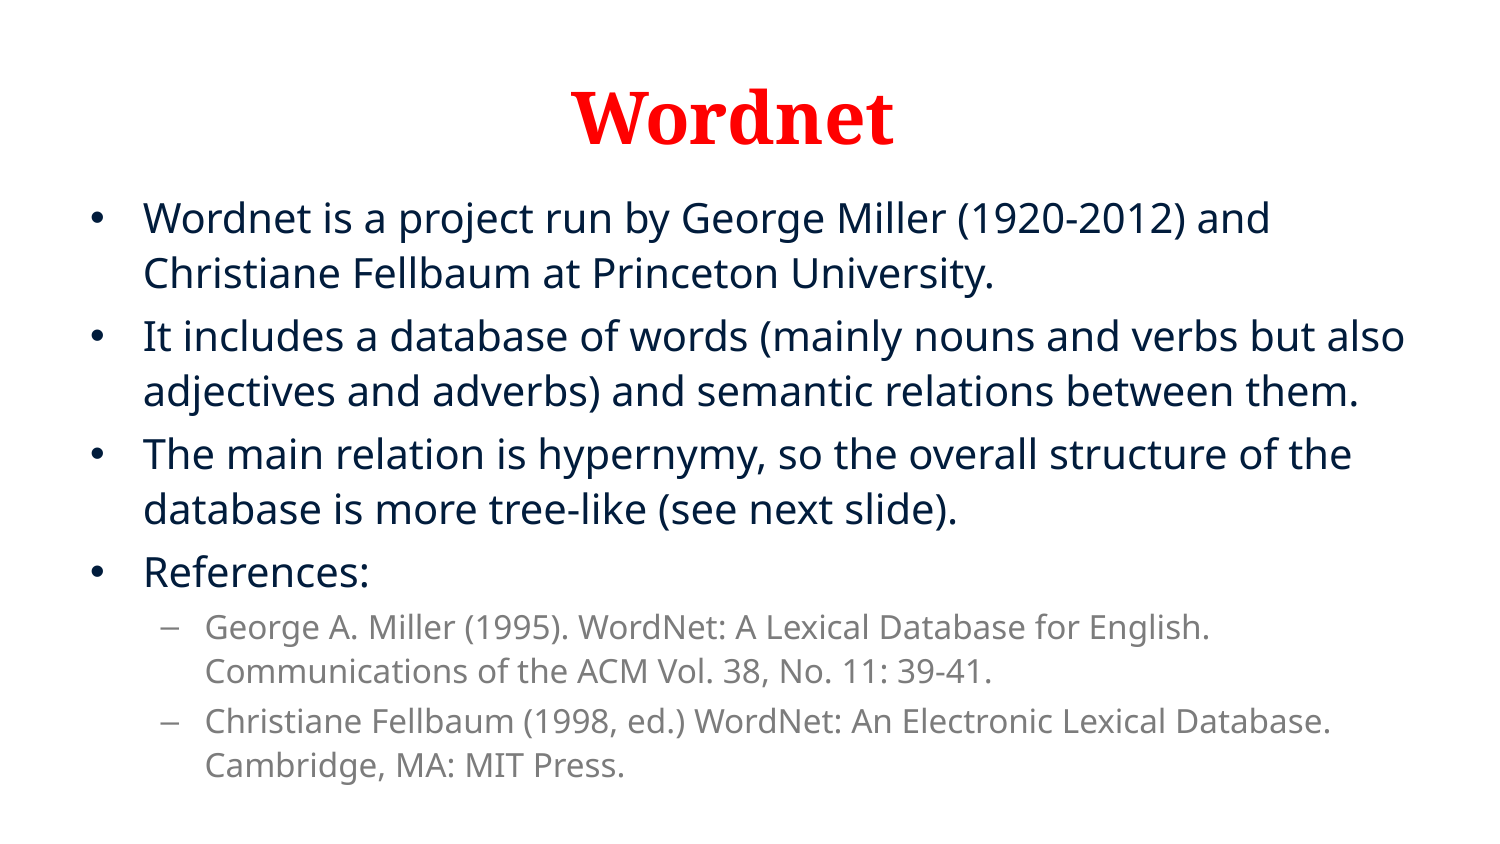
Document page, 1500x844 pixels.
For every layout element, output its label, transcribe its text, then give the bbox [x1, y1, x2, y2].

title Wordnet [41, 64, 1425, 180]
list Wordnet is a project run by George Miller (1920-2012) and Christiane Fellbaum at Princeton University. It includes a database of words (mainly nouns and verbs but also adjectives and adverbs) and semantic relations between them. The main relation is hypernymy, so the overall structure of the database is more tree-like (see next slide). References: George A. Miller (1995). WordNet: A Lexical Database for English. Communications of the ACM Vol. 38, No. 11: 39-41. Christiane Fellbaum (1998, ed.) WordNet: An Electronic Lexical Database. Cambridge, MA: MIT Press. [75, 179, 1425, 805]
